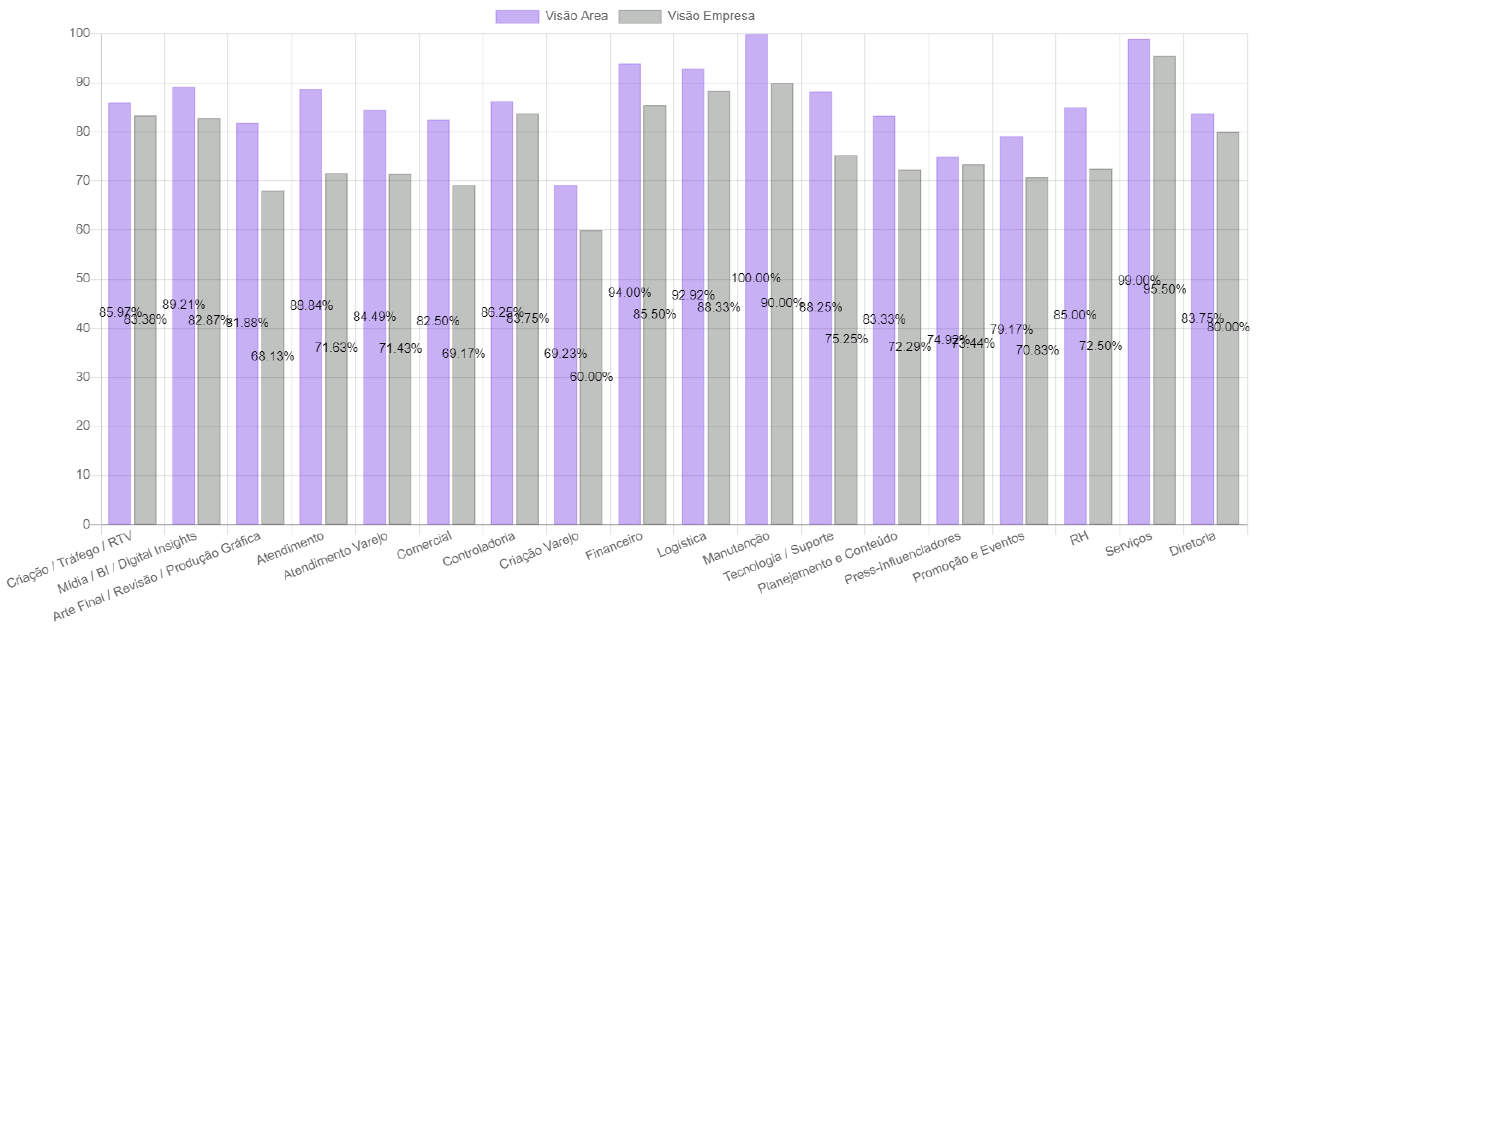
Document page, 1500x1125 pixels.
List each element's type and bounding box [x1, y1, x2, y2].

picture [0, 0, 1251, 626]
